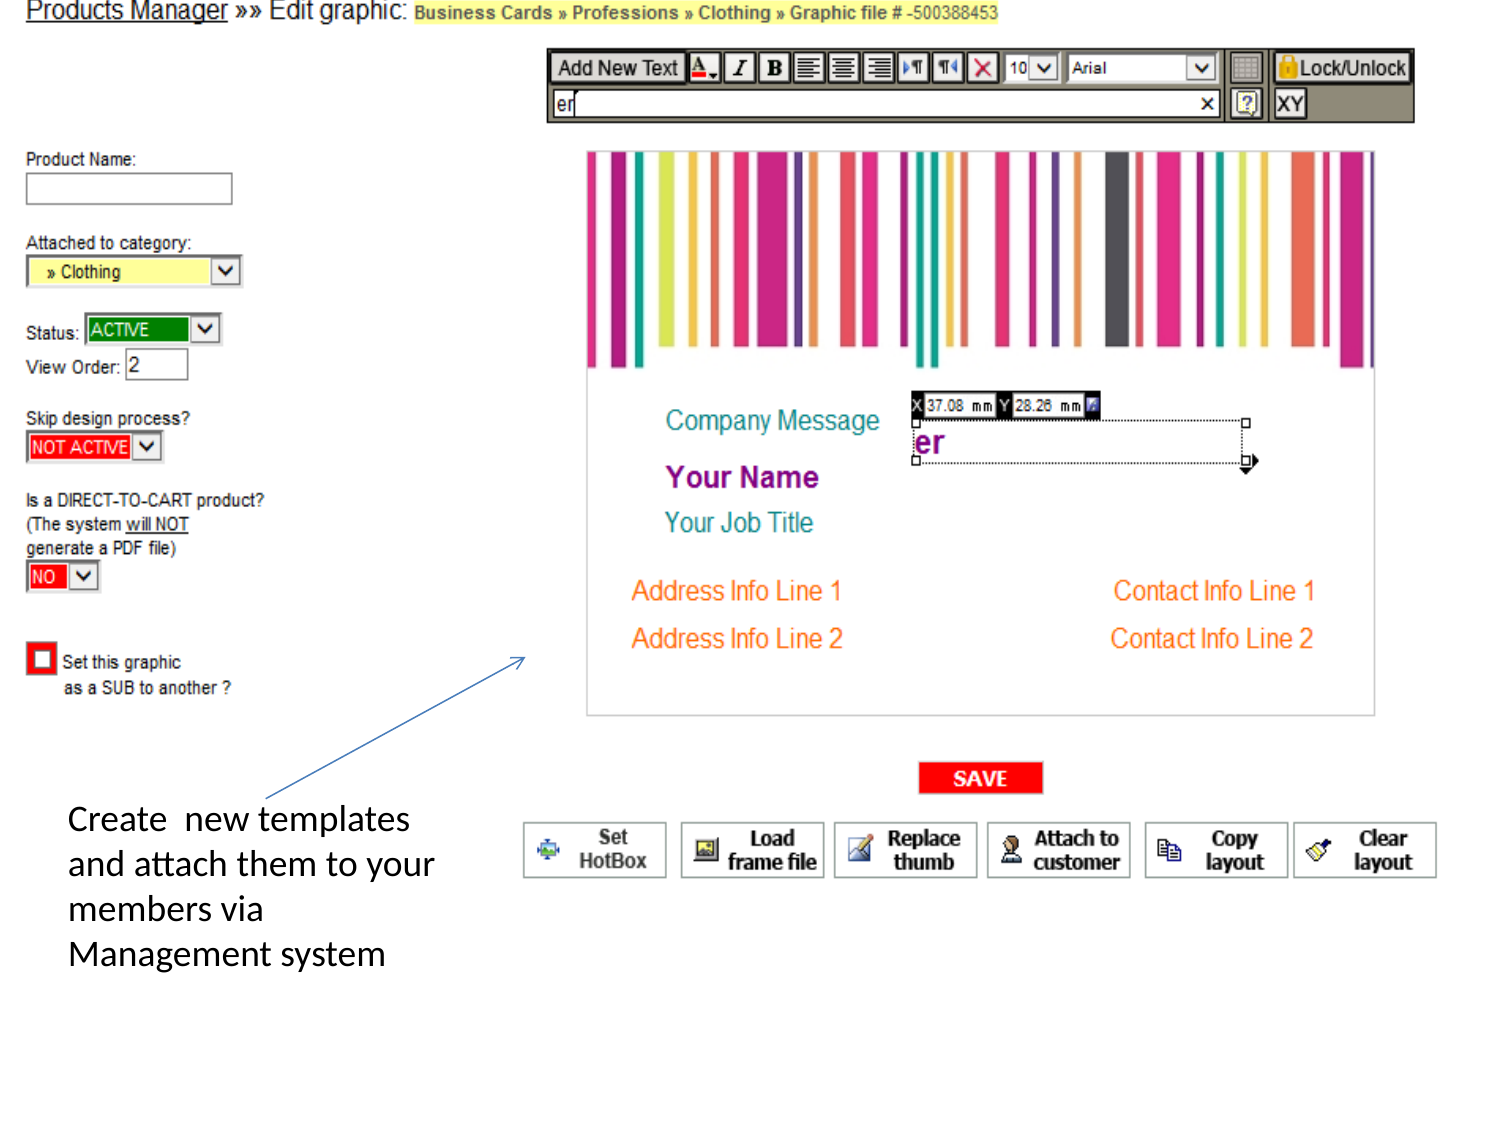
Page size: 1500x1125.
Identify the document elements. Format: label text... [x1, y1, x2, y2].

picture [12, 0, 1475, 882]
text_box Create new templates and attach them to your members via Management system [53, 891, 491, 982]
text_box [265, 656, 526, 799]
